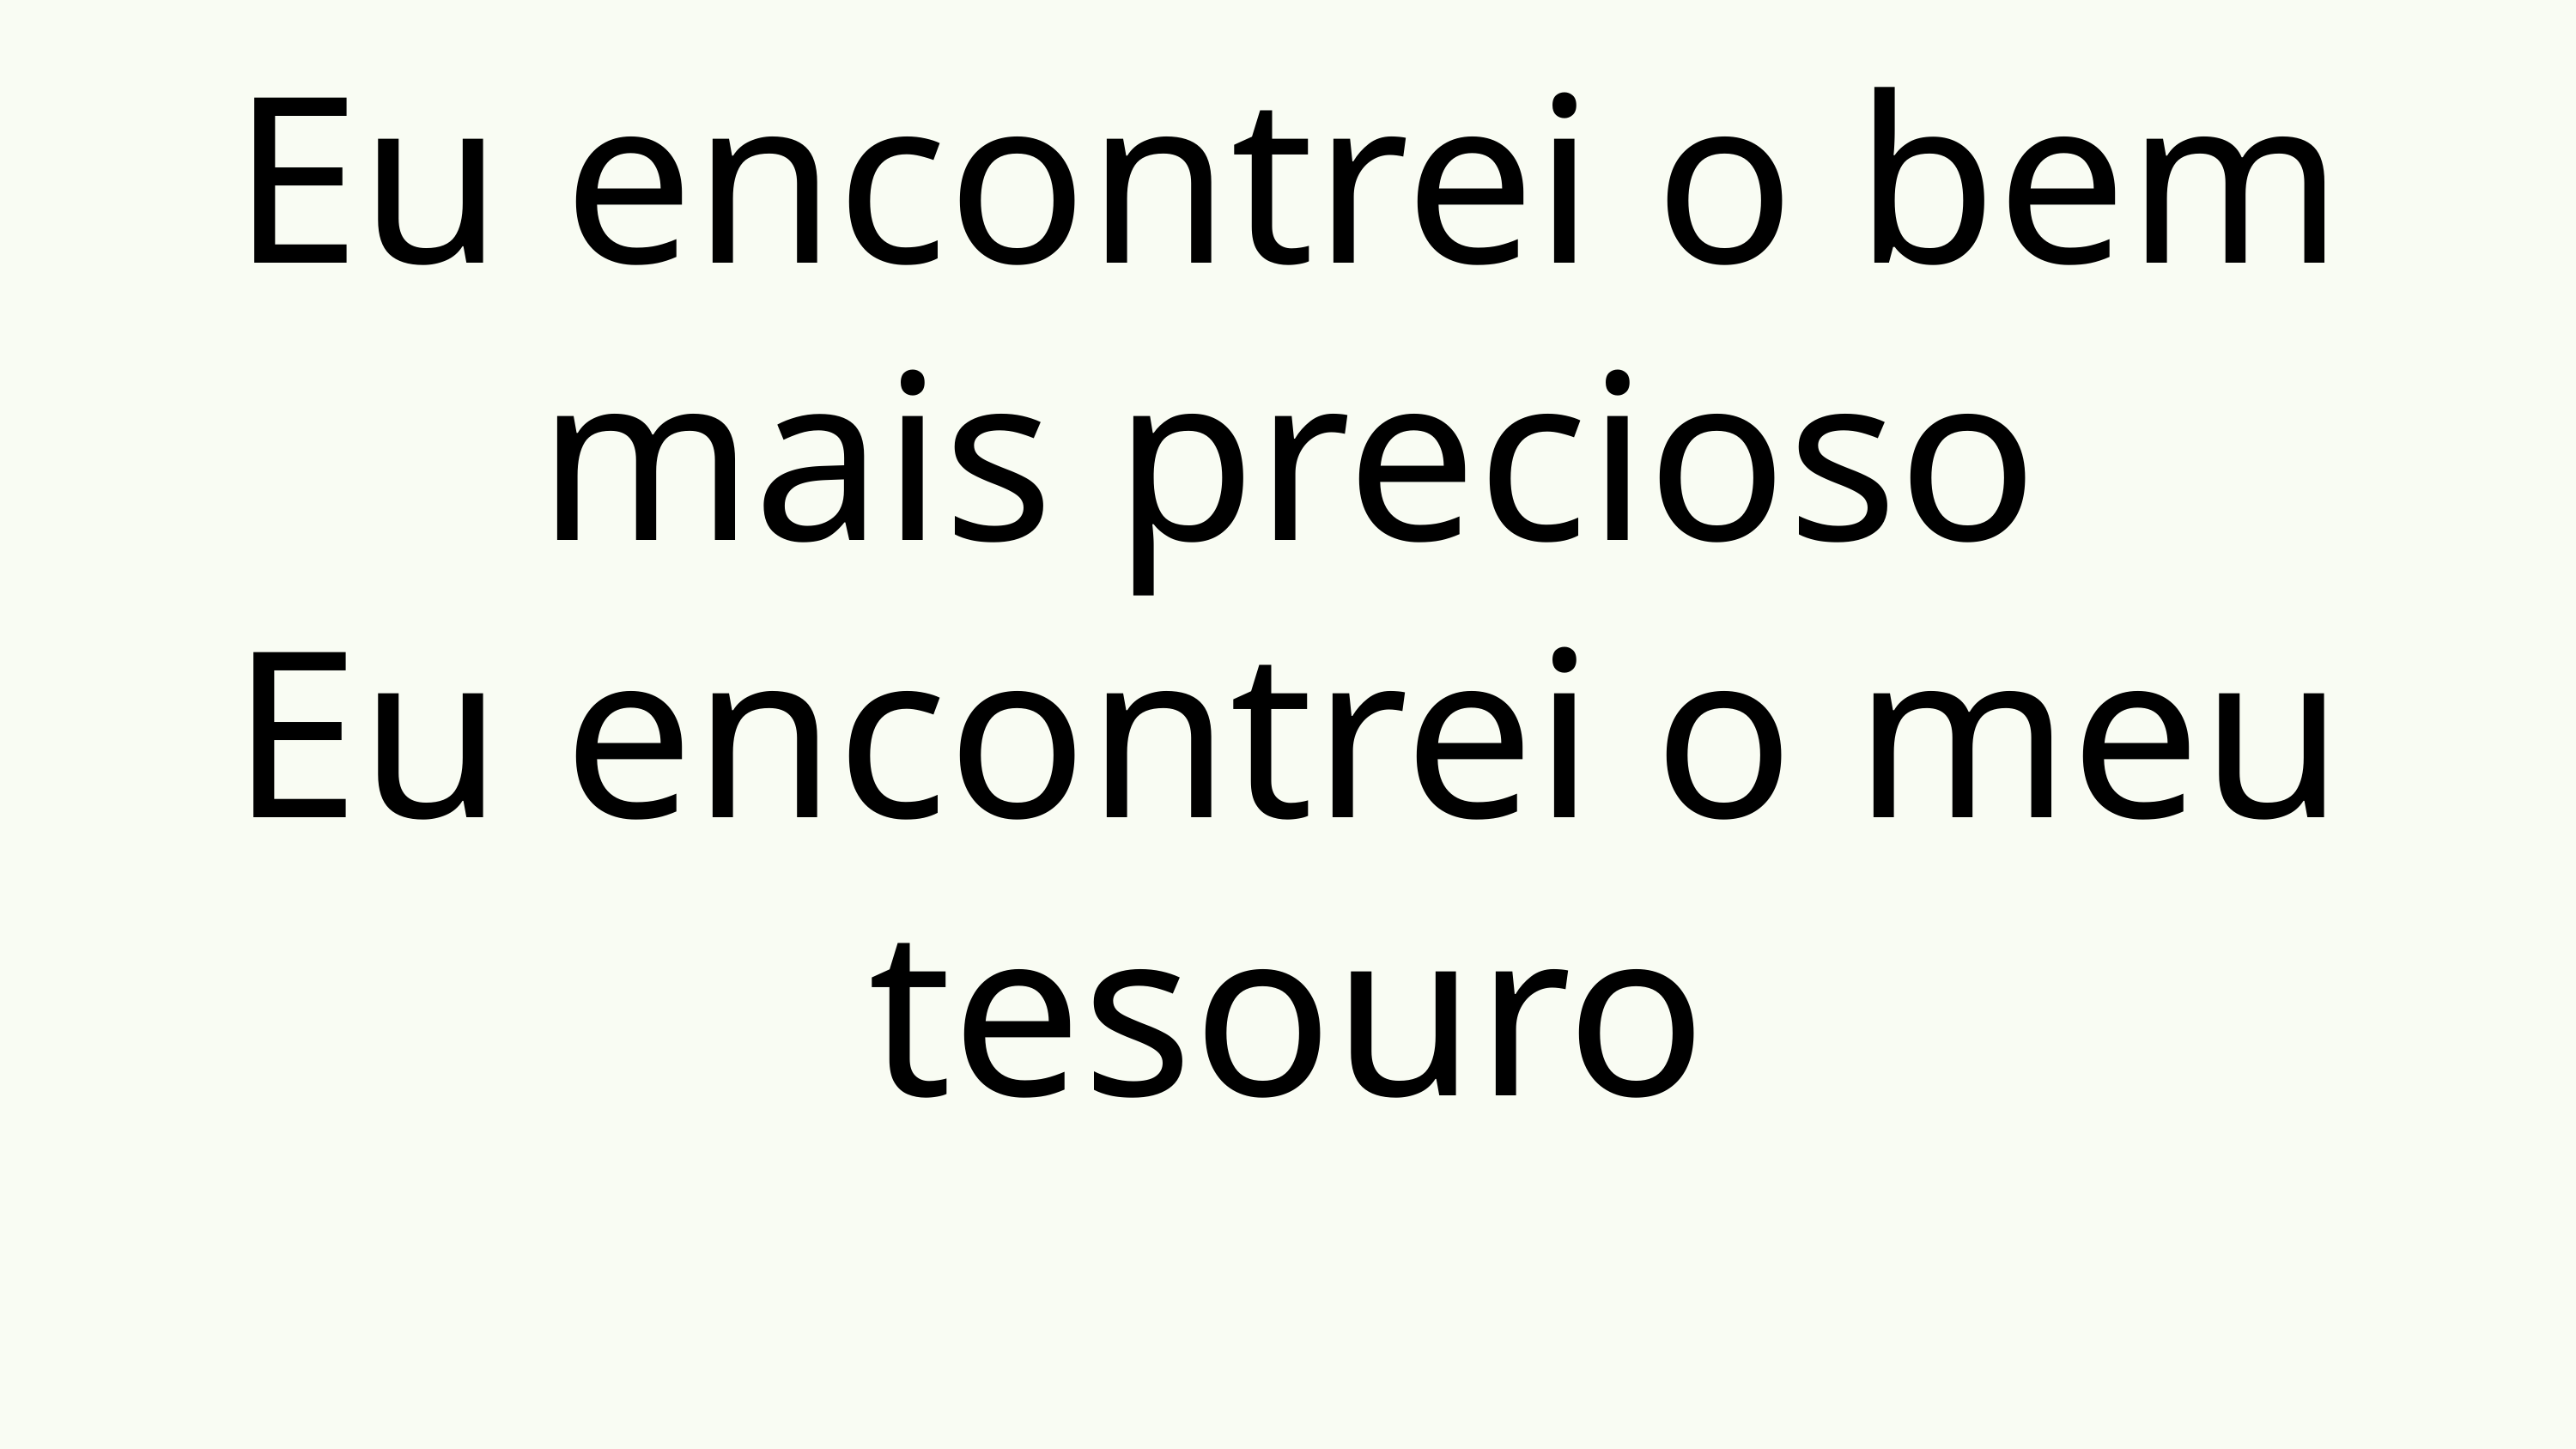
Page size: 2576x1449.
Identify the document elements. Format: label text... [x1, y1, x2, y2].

text_box Eu encontrei o bem mais precioso Eu encontrei o meu tesouro [0, 32, 2576, 1142]
